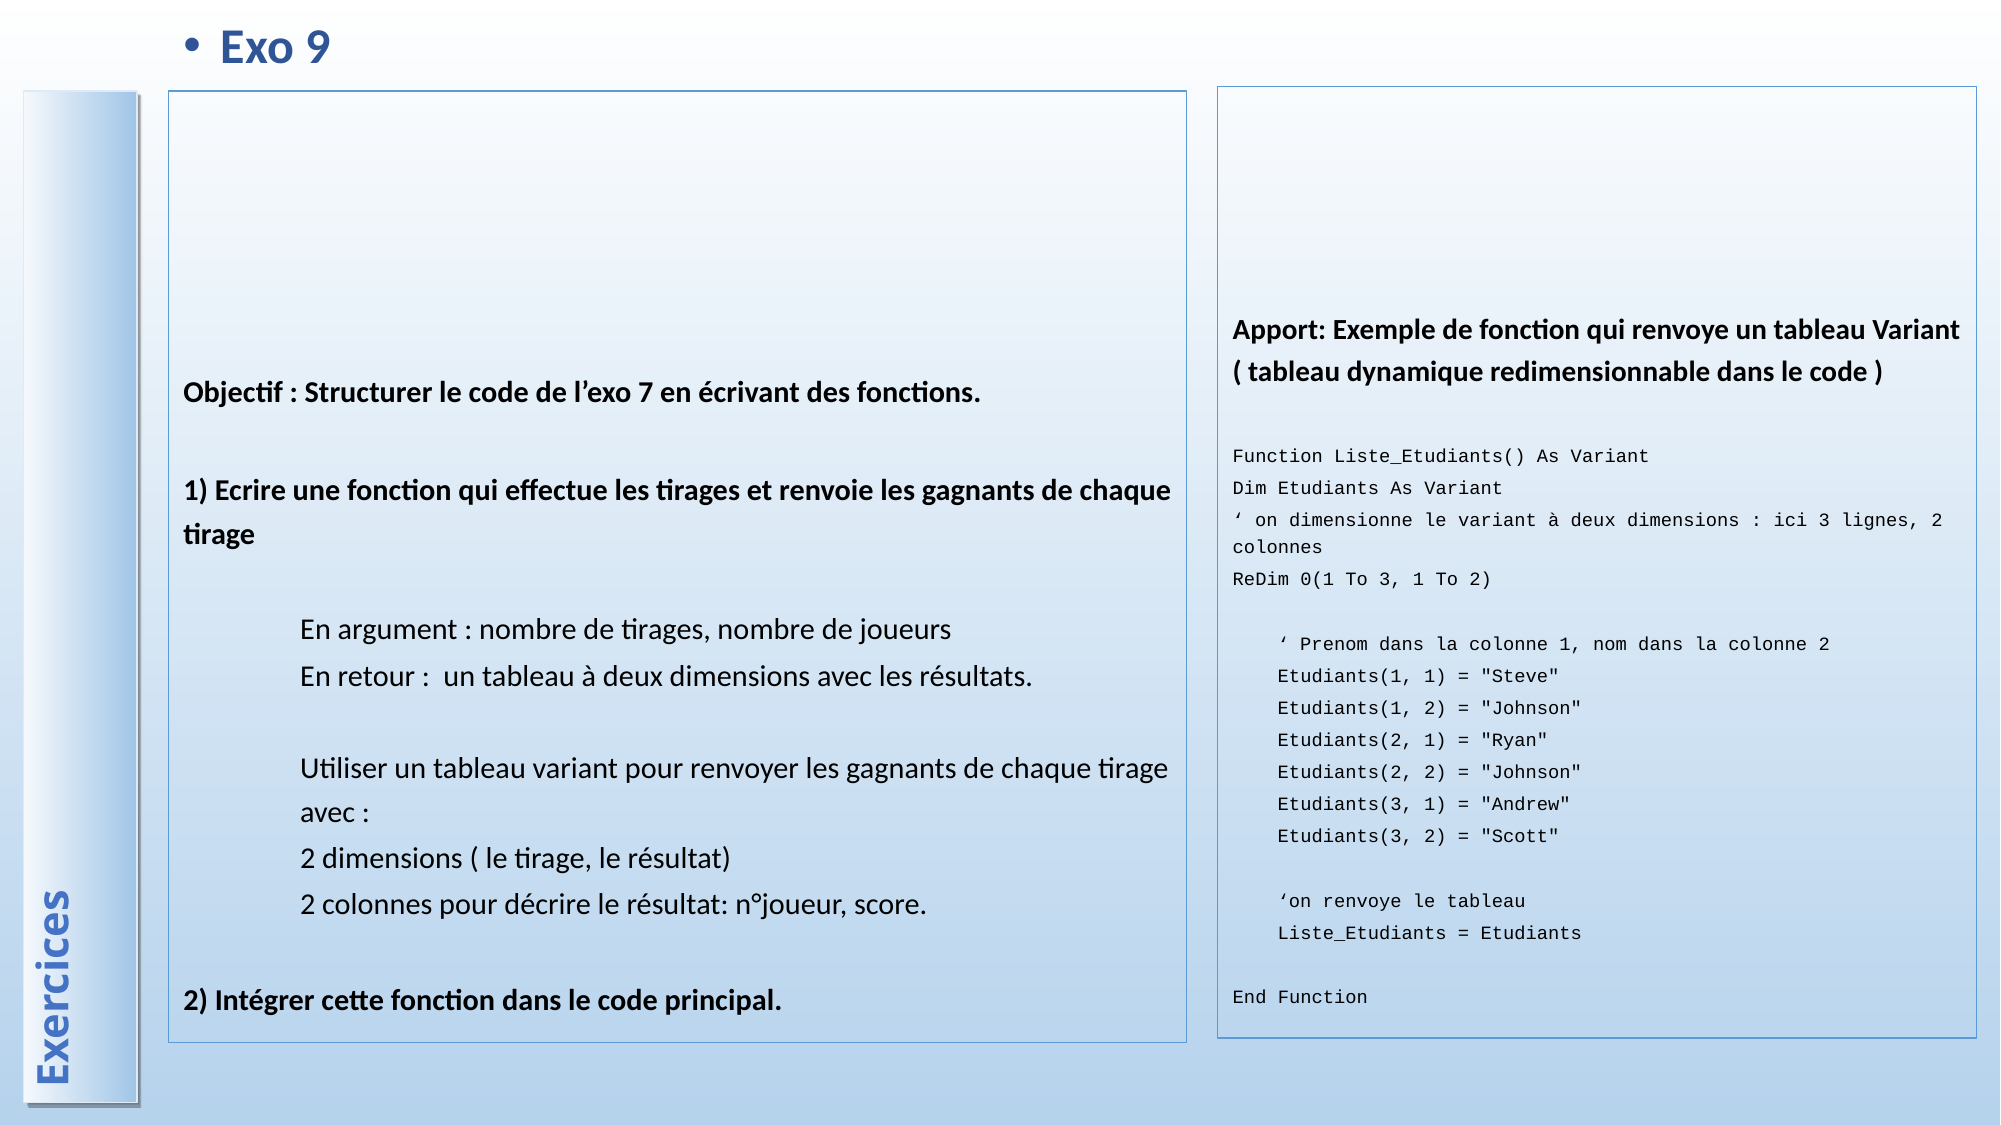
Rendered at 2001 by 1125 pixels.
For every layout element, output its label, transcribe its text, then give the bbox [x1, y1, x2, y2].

list Objectif : Structurer le code de l’exo 7 en écrivant des fonctions. 1) Ecrire une fonction qui effectue les tirages et renvoie les gagnants de chaque tirage En argument : nombre de tirages, nombre de joueurs En retour : un tableau à deux dimensions avec les résultats. Utiliser un tableau variant pour renvoyer les gagnants de chaque tirage avec : 2 dimensions ( le tirage, le résultat) 2 colonnes pour décrire le résultat: n°joueur, score. 2) Intégrer cette fonction dans le code principal. [168, 91, 1187, 1043]
text_box Exo 9 [168, 6, 1030, 83]
text_box Apport: Exemple de fonction qui renvoye un tableau Variant ( tableau dynamique redimensionnable dans le code ) Function Liste_Etudiants() As Variant Dim Etudiants As Variant ‘ on dimensionne le variant à deux dimensions : ici 3 lignes, 2 colonnes ReDim 0(1 To 3, 1 To 2) ‘ Prenom dans la colonne 1, nom dans la colonne 2 Etudiants(1, 1) = "Steve" Etudiants(1, 2) = "Johnson" Etudiants(2, 1) = "Ryan" Etudiants(2, 2) = "Johnson" Etudiants(3, 1) = "Andrew" Etudiants(3, 2) = "Scott" ‘on renvoye le tableau Liste_Etudiants = Etudiants End Function [1217, 86, 1977, 1039]
title Exercices [23, 90, 138, 1103]
